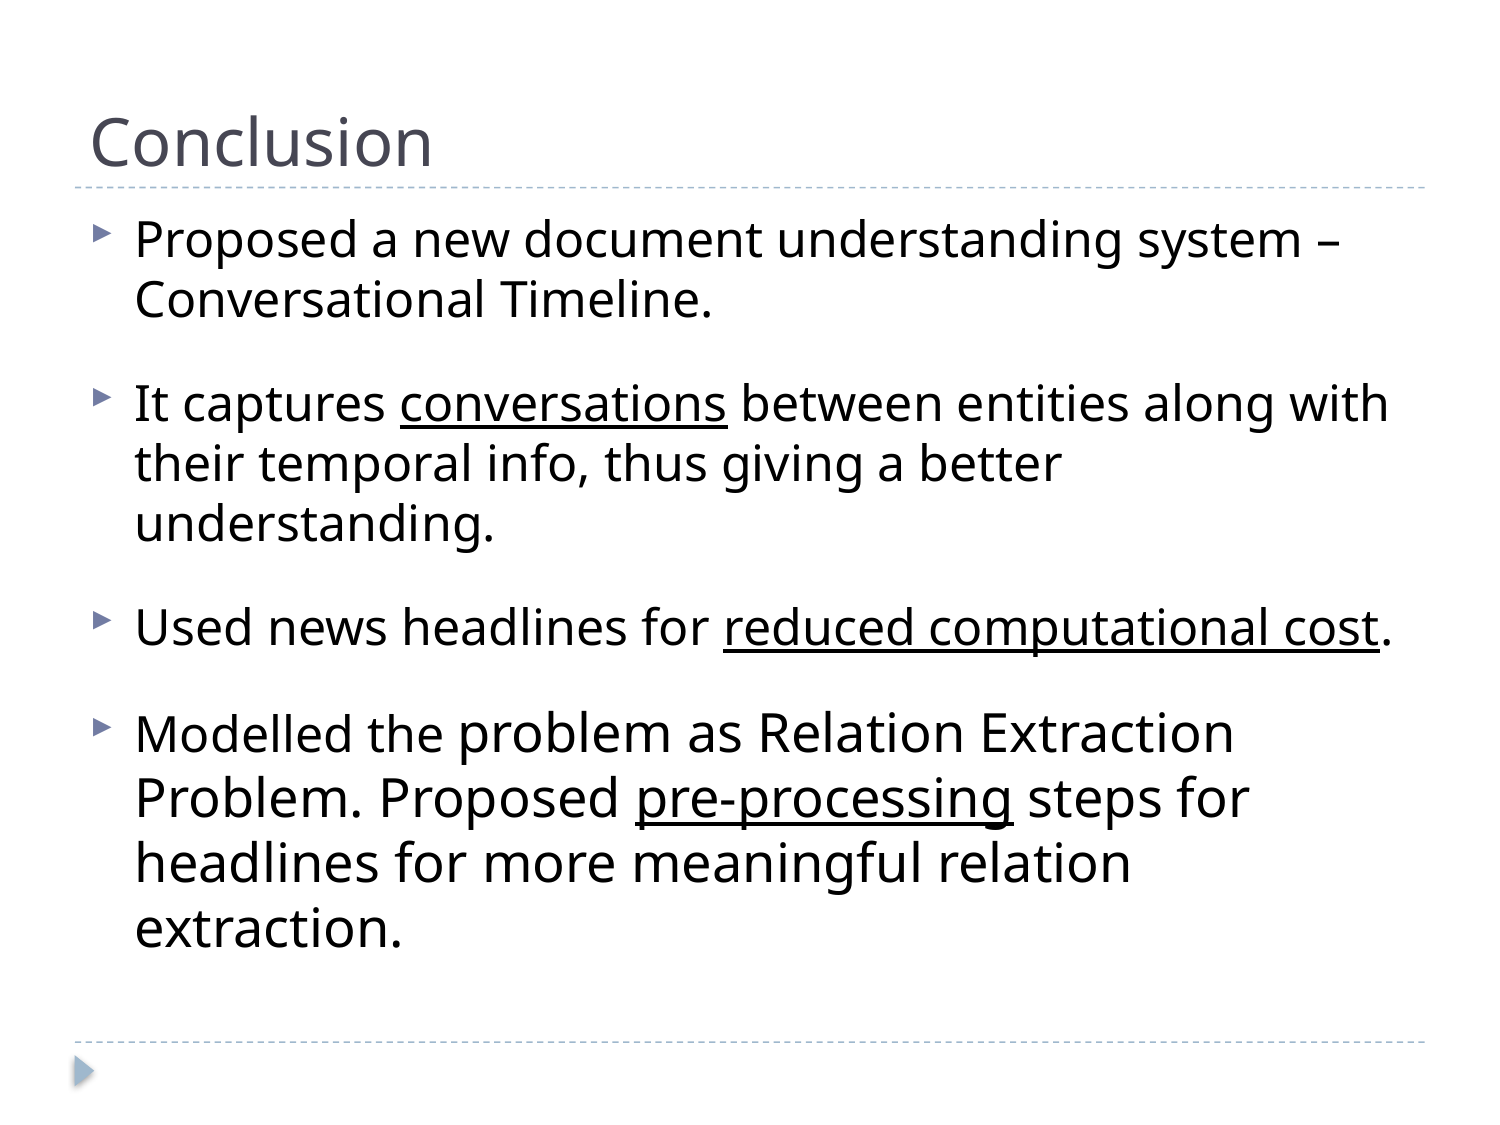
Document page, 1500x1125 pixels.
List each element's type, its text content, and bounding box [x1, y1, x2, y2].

list Proposed a new document understanding system – Conversational Timeline. It captures conversations between entities along with their temporal info, thus giving a better understanding. Used news headlines for reduced computational cost. Modelled the problem as Relation Extraction Problem. Proposed pre-processing steps for headlines for more meaningful relation extraction. [75, 200, 1425, 1010]
title Conclusion [75, 24, 1425, 188]
